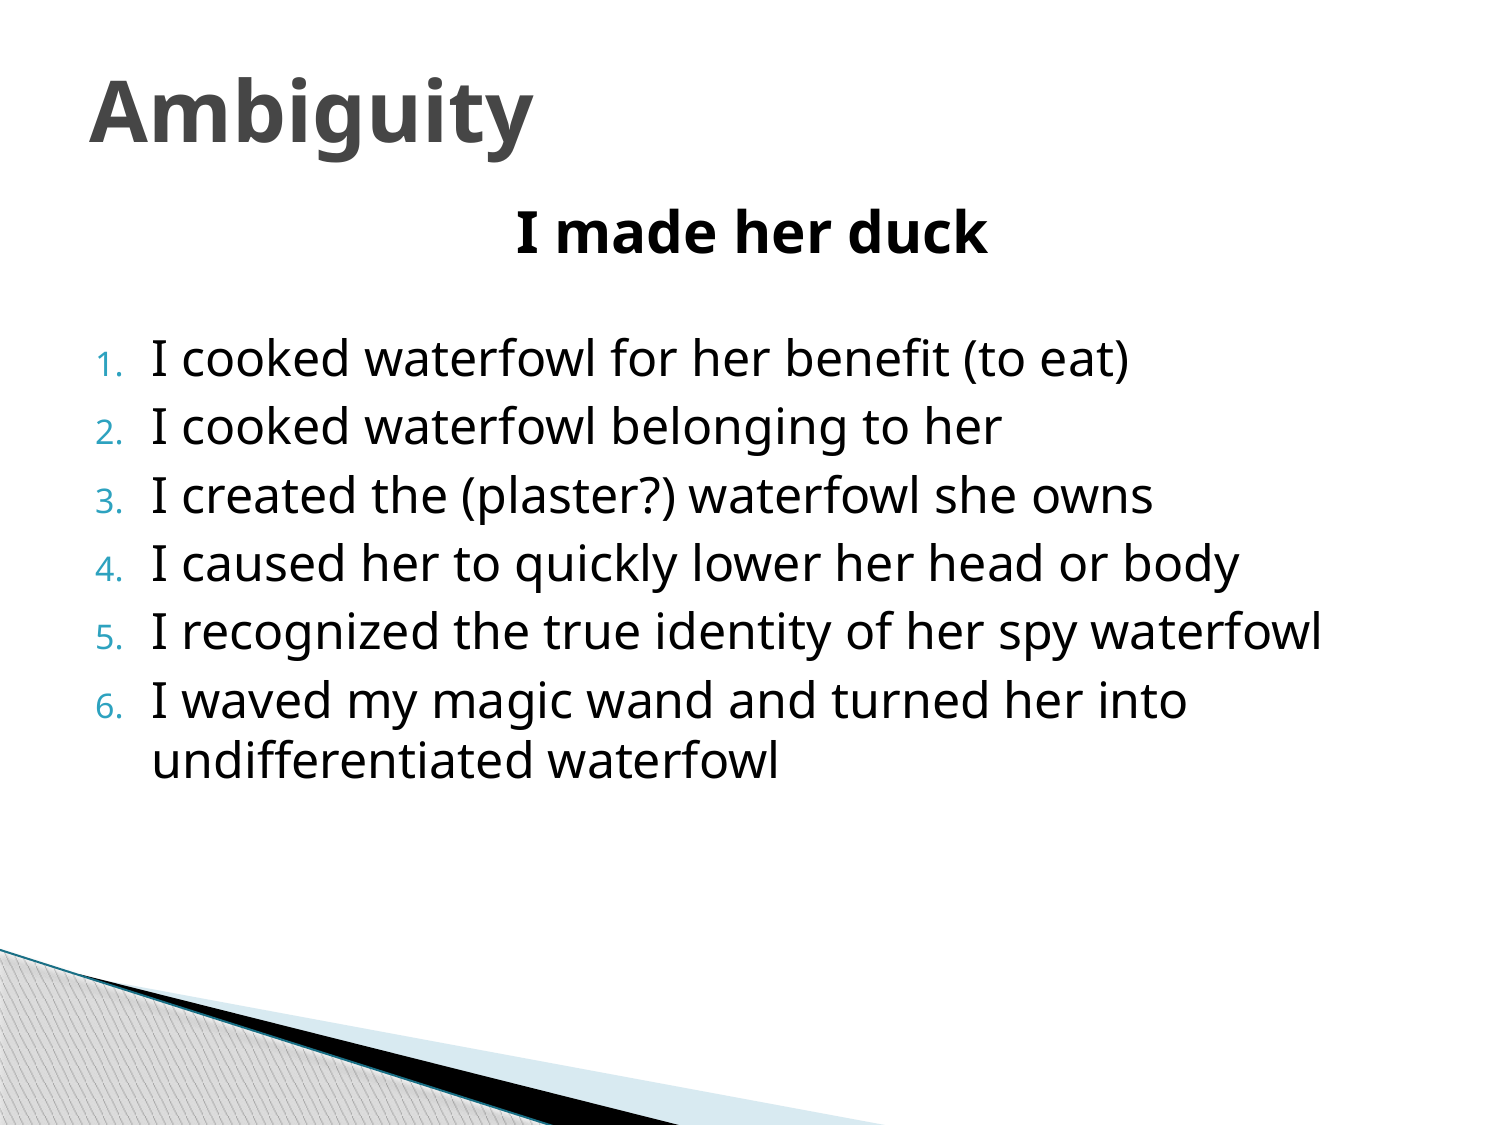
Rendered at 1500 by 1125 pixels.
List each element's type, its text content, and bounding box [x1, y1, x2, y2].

title Ambiguity [75, 24, 1425, 192]
list I made her duck I cooked waterfowl for her benefit (to eat) I cooked waterfowl belonging to her I created the (plaster?) waterfowl she owns I caused her to quickly lower her head or body I recognized the true identity of her spy waterfowl I waved my magic wand and turned her into undifferentiated waterfowl [62, 187, 1425, 1050]
